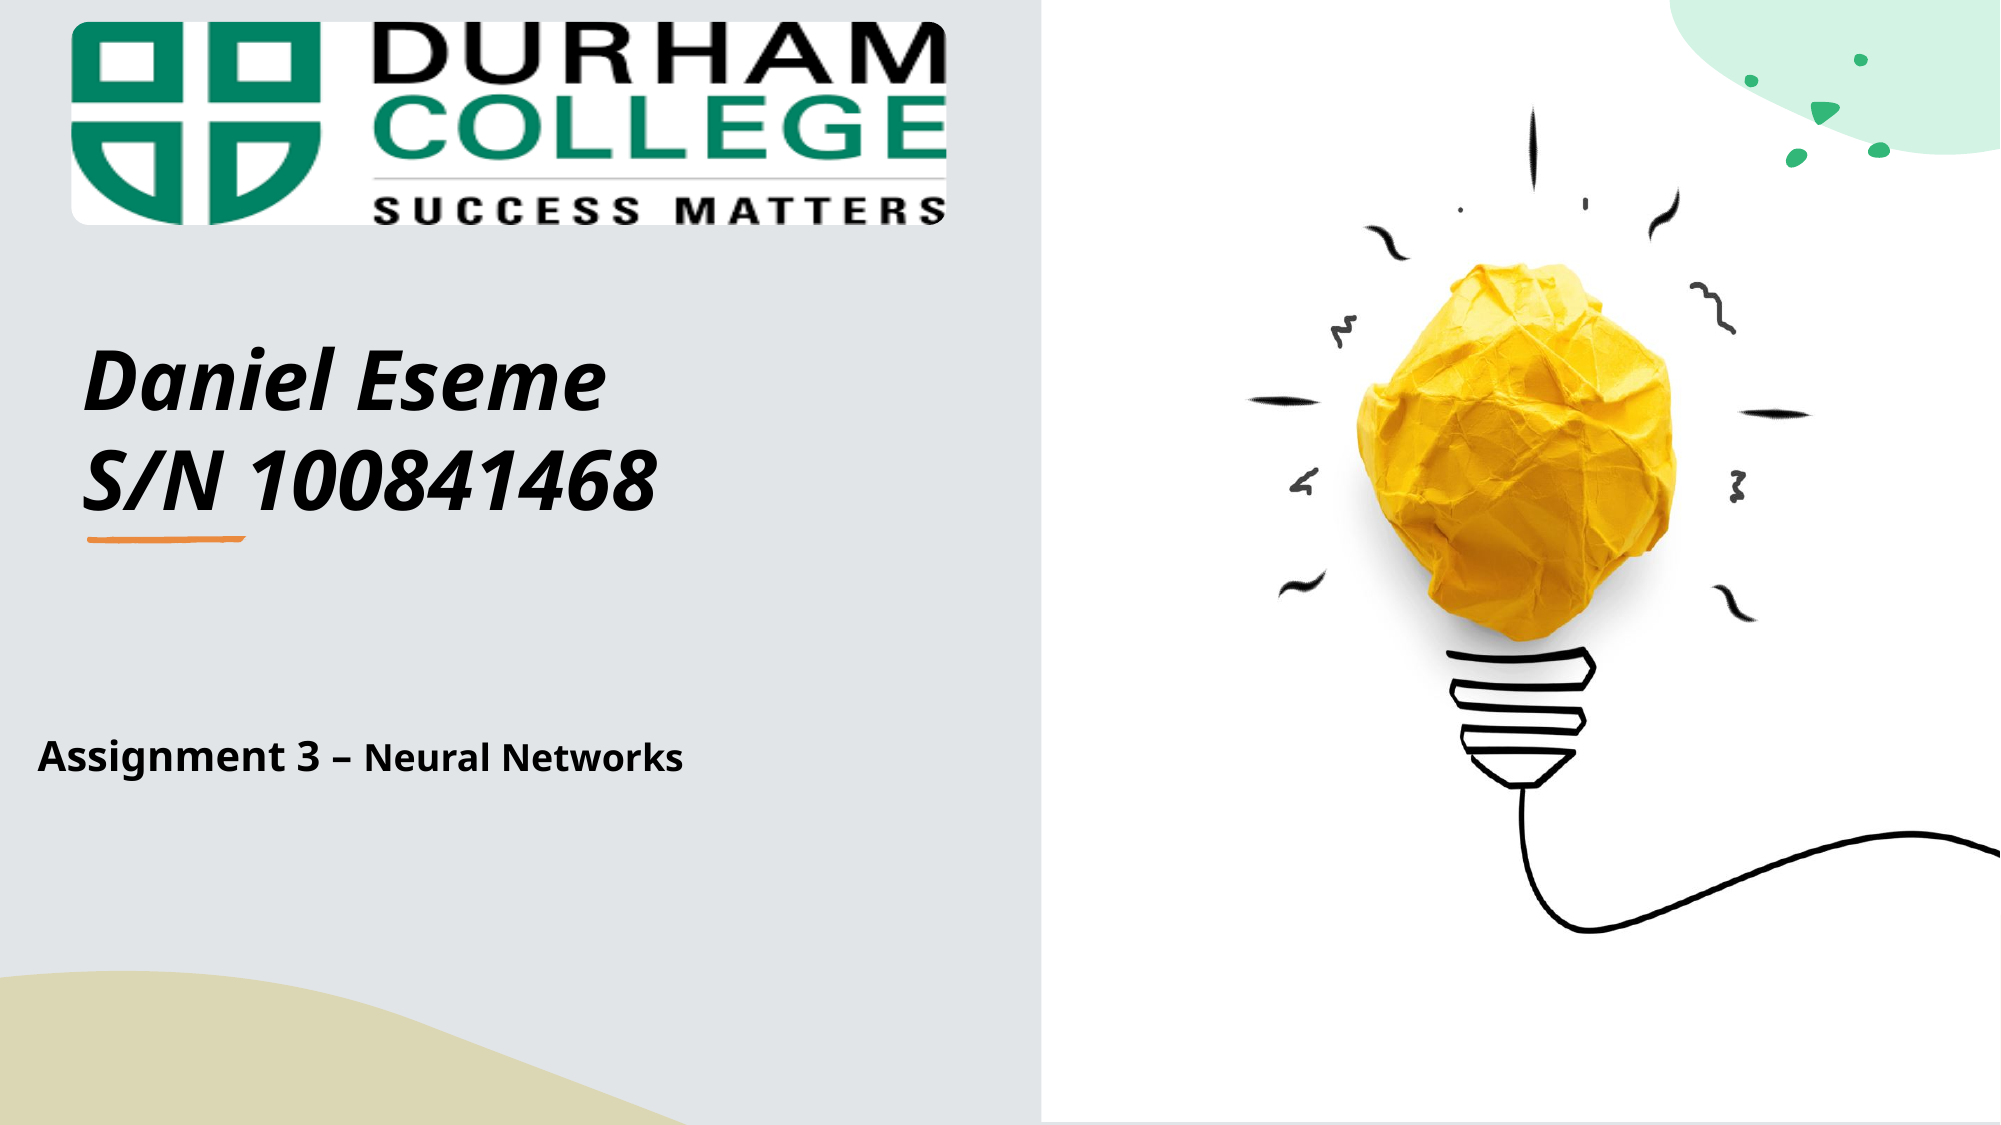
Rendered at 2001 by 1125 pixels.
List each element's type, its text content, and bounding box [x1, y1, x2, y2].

text_box [0, 0, 2000, 1125]
picture [71, 21, 947, 225]
title Daniel Eseme S/N 100841468 [67, 284, 975, 535]
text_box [1744, 53, 1891, 168]
picture [1041, 0, 2000, 1122]
subtitle Assignment 3 – Neural Networks [22, 717, 947, 820]
text_box [0, 969, 688, 1125]
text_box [86, 536, 247, 544]
